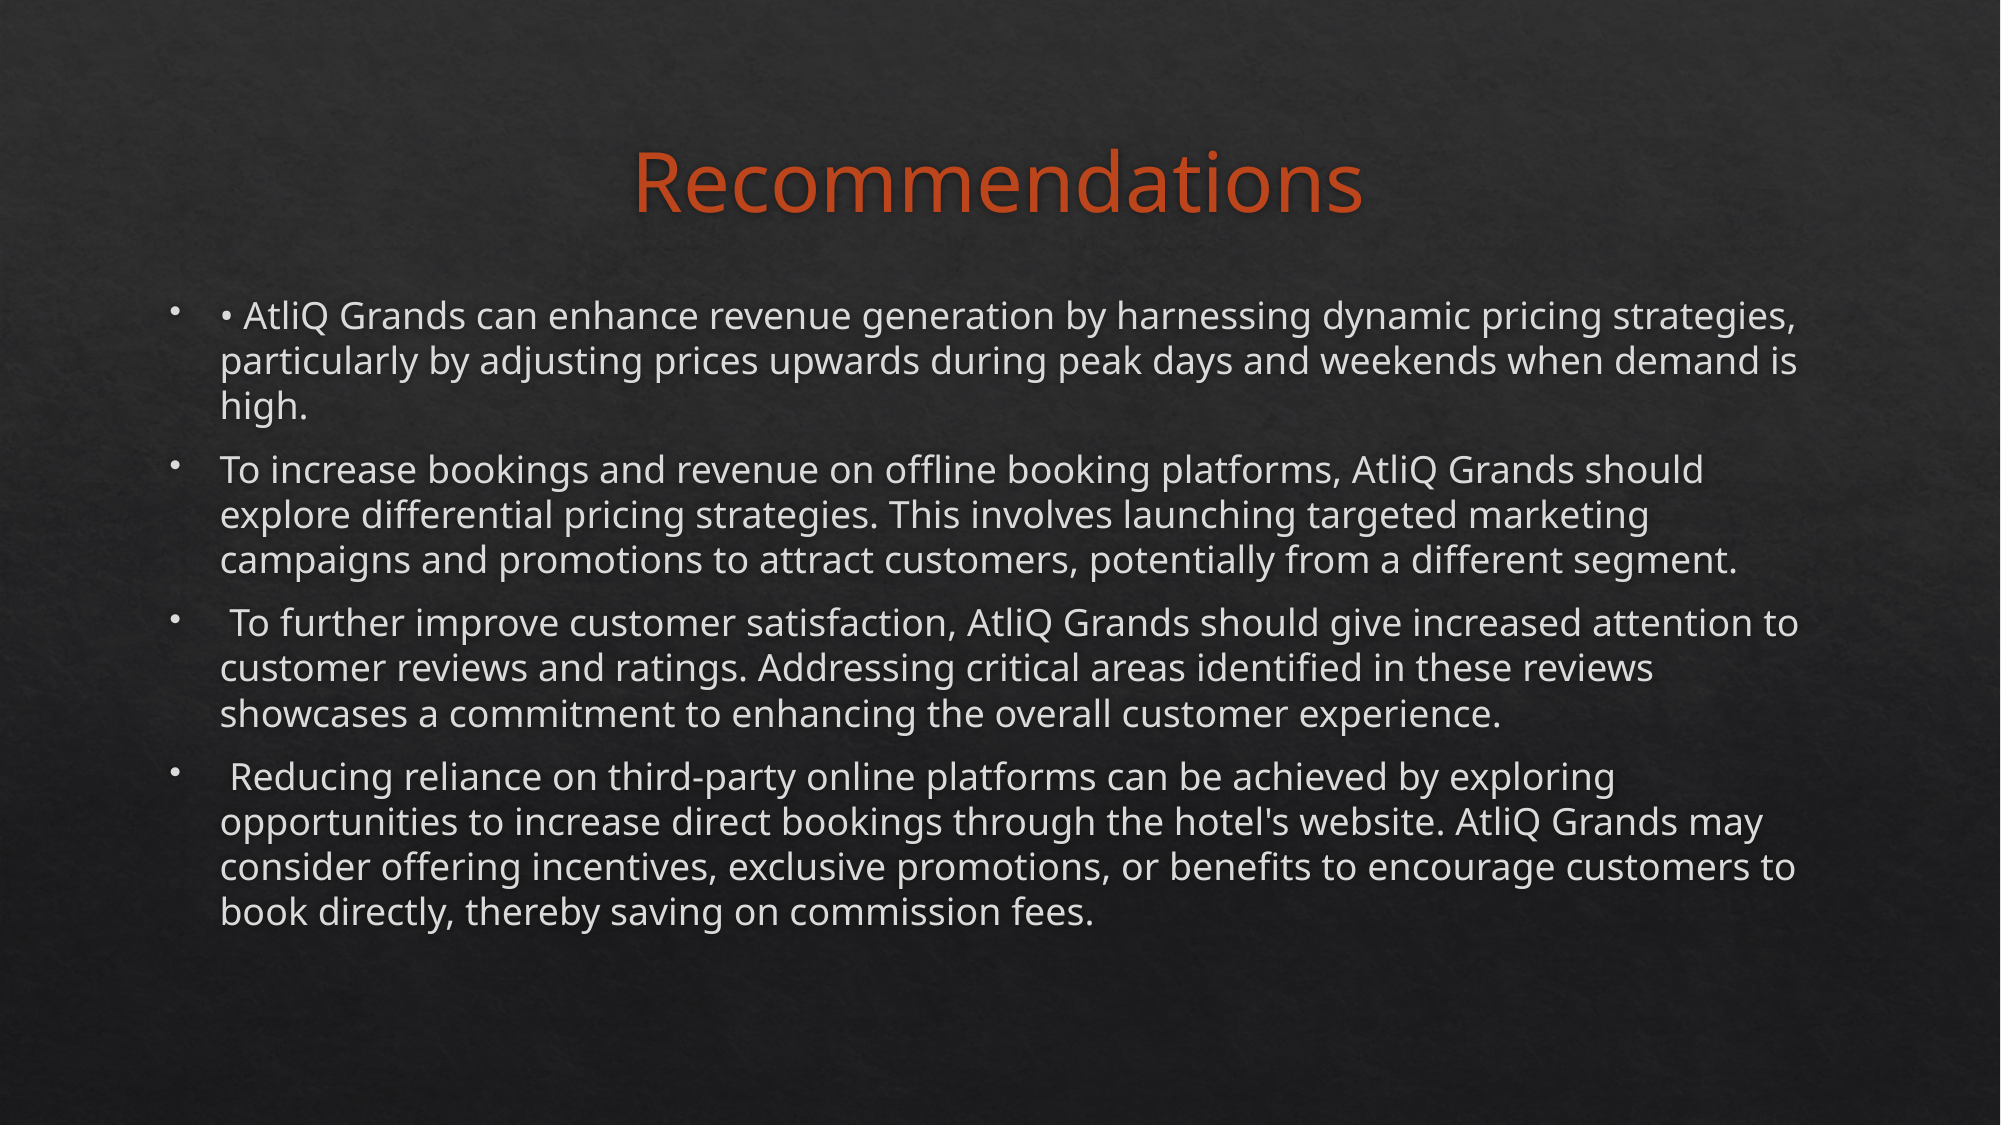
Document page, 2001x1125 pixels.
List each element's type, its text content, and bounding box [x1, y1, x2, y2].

title Recommendations [149, 99, 1849, 260]
list • AtliQ Grands can enhance revenue generation by harnessing dynamic pricing strategies, particularly by adjusting prices upwards during peak days and weekends when demand is high. To increase bookings and revenue on offline booking platforms, AtliQ Grands should explore differential pricing strategies. This involves launching targeted marketing campaigns and promotions to attract customers, potentially from a different segment. To further improve customer satisfaction, AtliQ Grands should give increased attention to customer reviews and ratings. Addressing critical areas identified in these reviews showcases a commitment to enhancing the overall customer experience. Reducing reliance on third-party online platforms can be achieved by exploring opportunities to increase direct bookings through the hotel's website. AtliQ Grands may consider offering incentives, exclusive promotions, or benefits to encourage customers to book directly, thereby saving on commission fees. [149, 284, 1849, 950]
